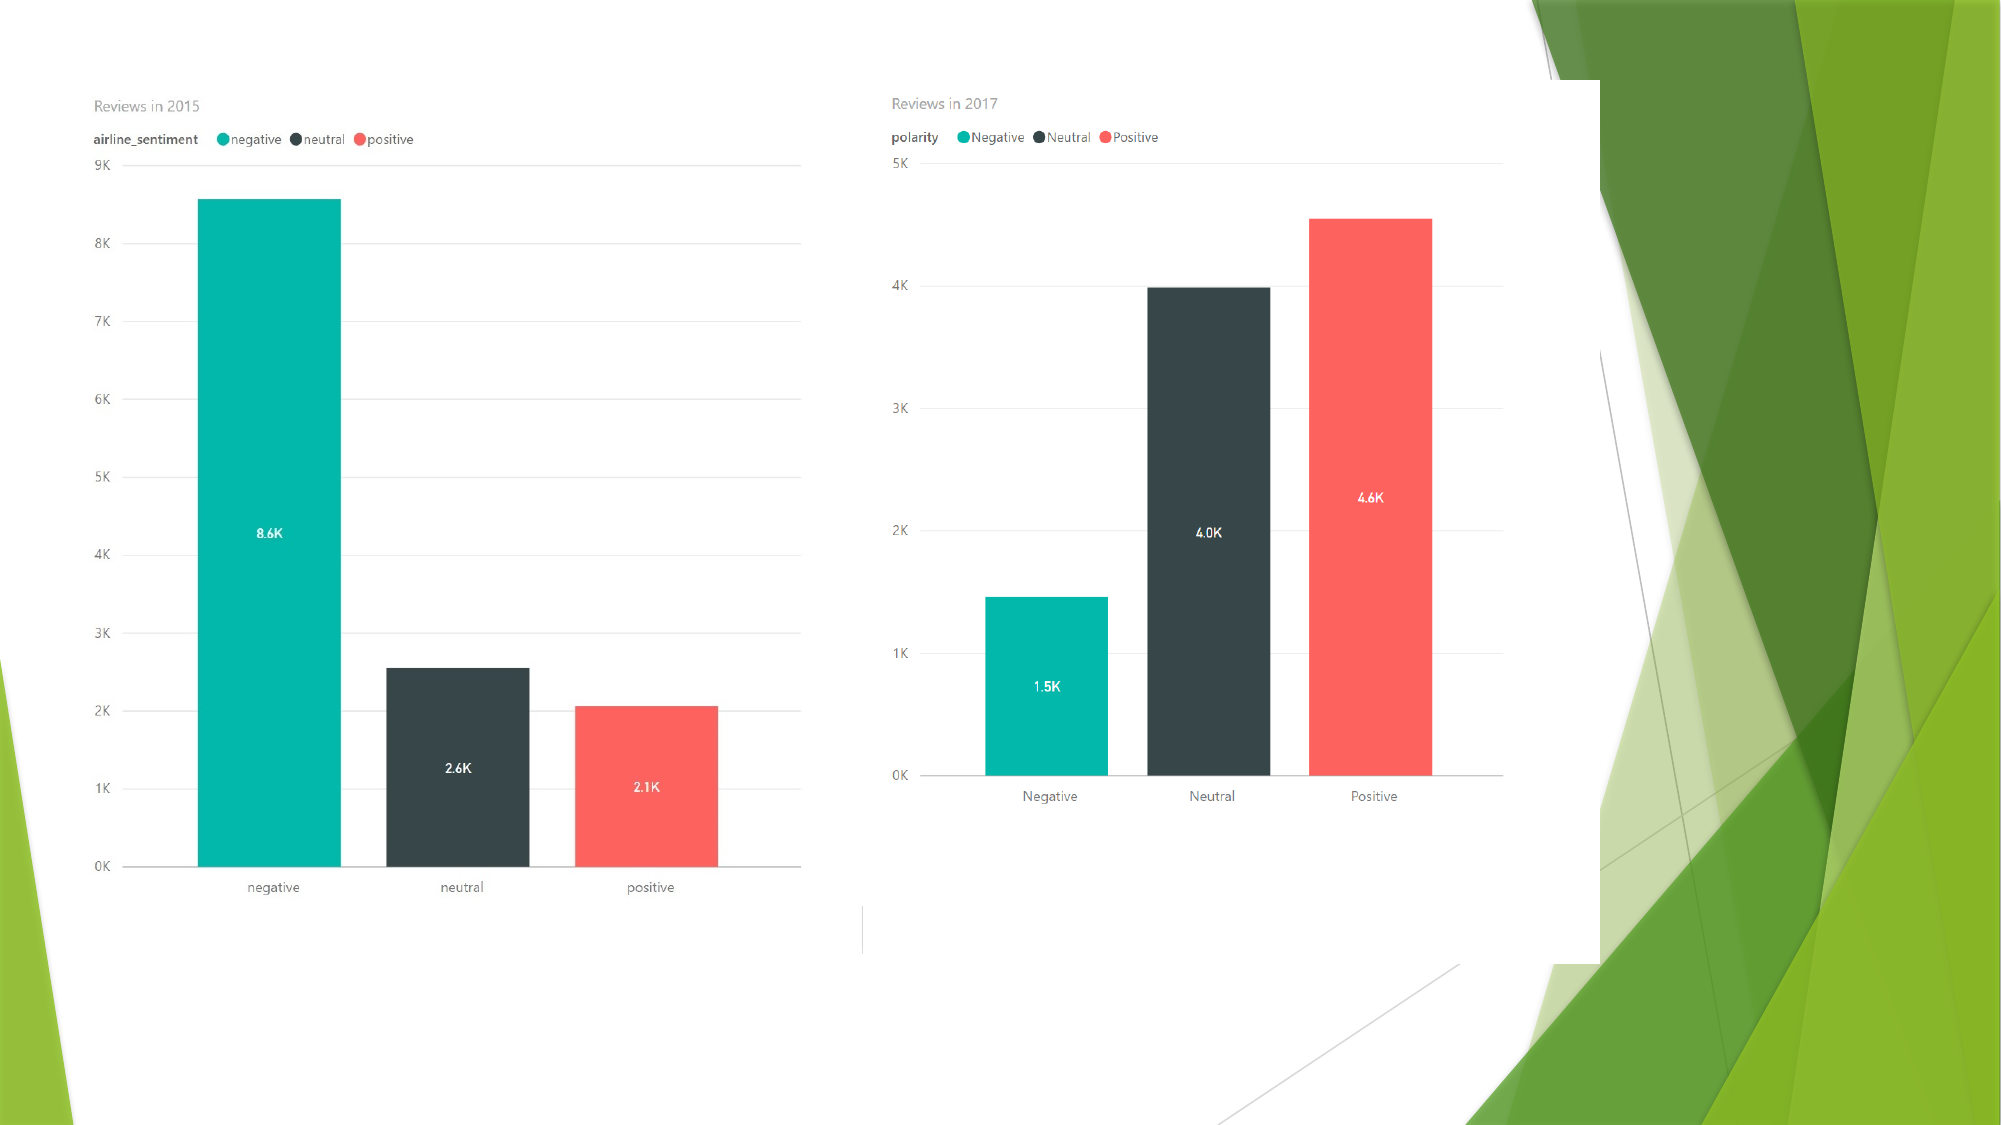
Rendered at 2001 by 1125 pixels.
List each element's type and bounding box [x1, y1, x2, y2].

list [58, 80, 1601, 964]
